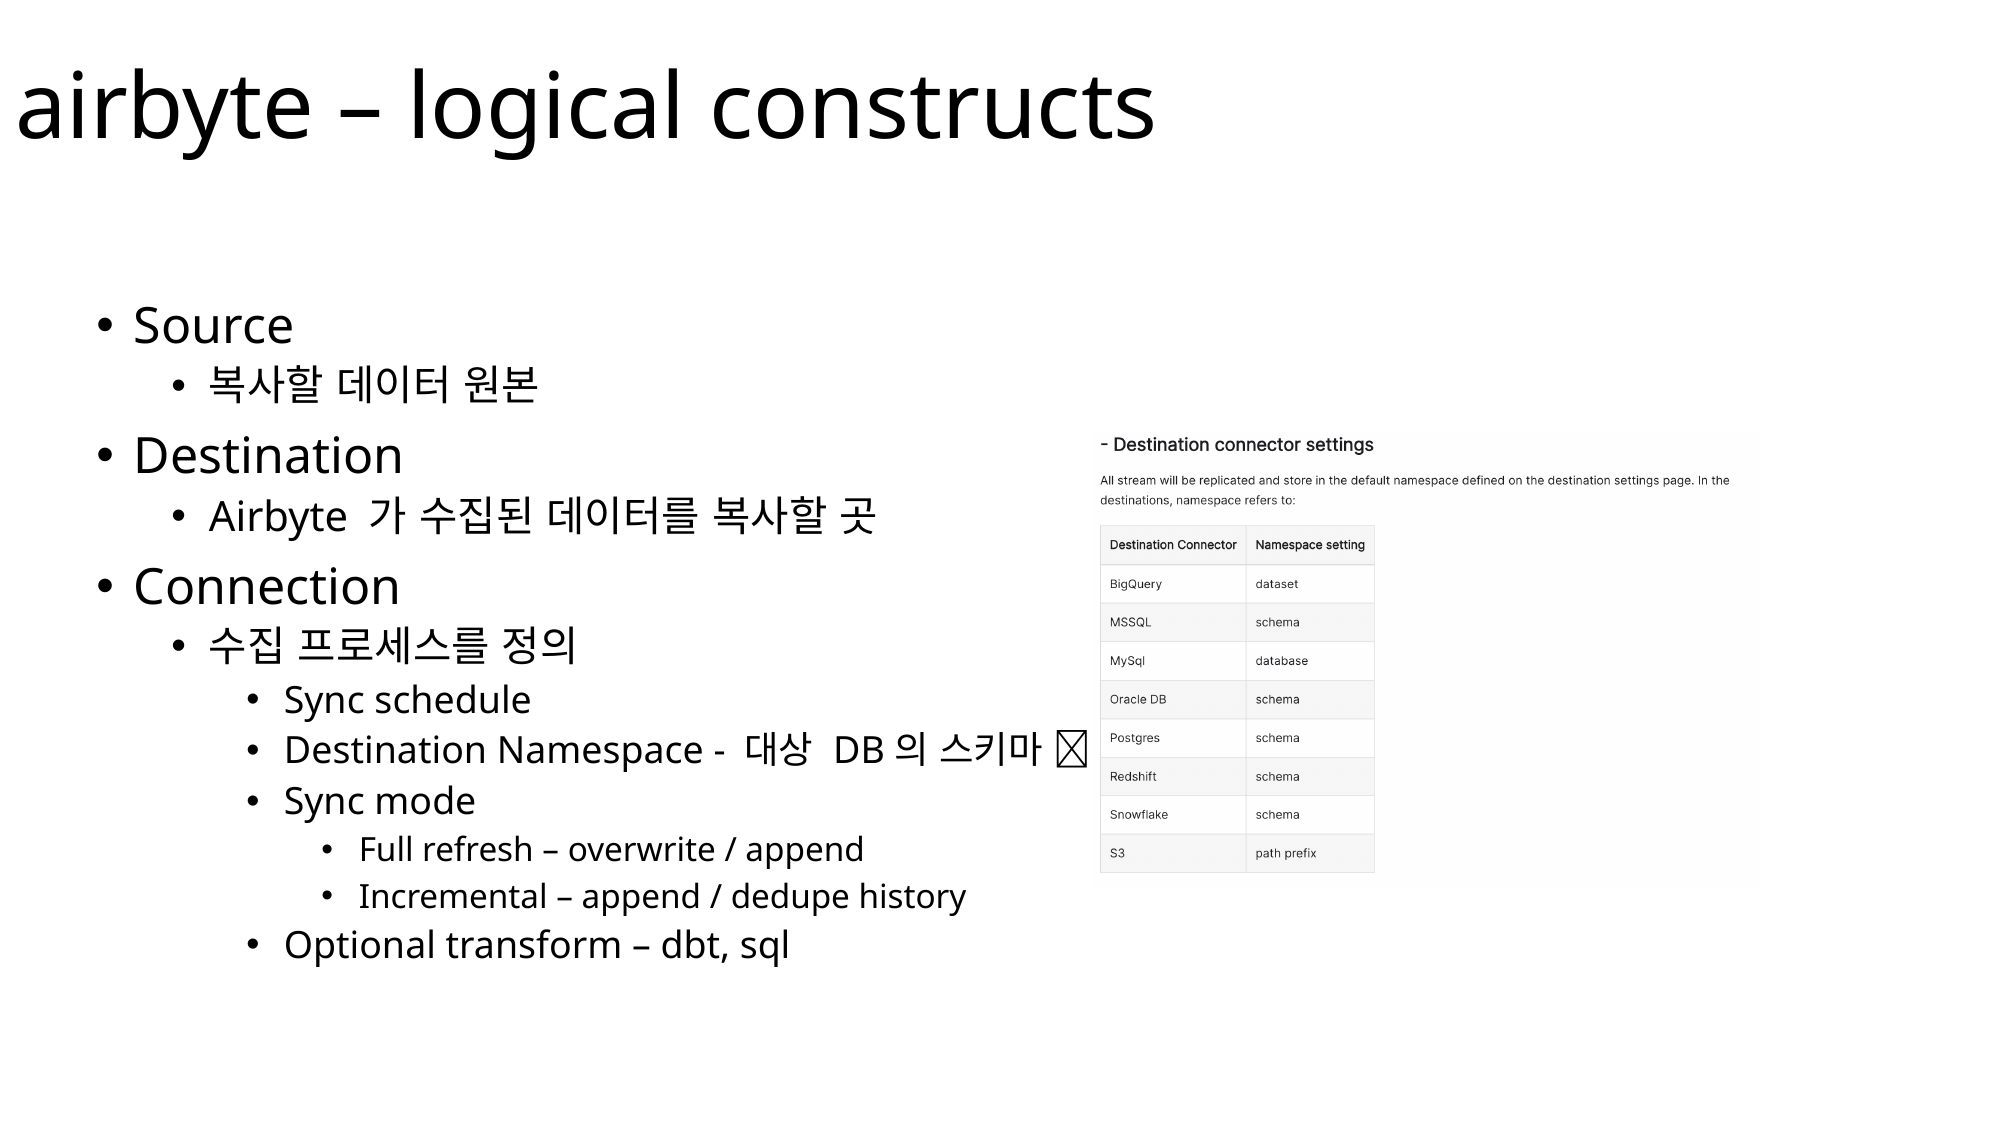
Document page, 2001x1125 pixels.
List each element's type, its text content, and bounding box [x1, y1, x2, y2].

picture [1091, 430, 1760, 889]
list Source 복사할 데이터 원본 Destination Airbyte 가 수집된 데이터를 복사할 곳 Connection 수집 프로세스를 정의 Sync schedule Destination Namespace - 대상 DB의 스키마  Sync mode Full refresh – overwrite / append Incremental – append / dedupe history Optional transform – dbt, sql [81, 292, 1807, 1027]
title airbyte – logical constructs [0, 0, 1725, 218]
